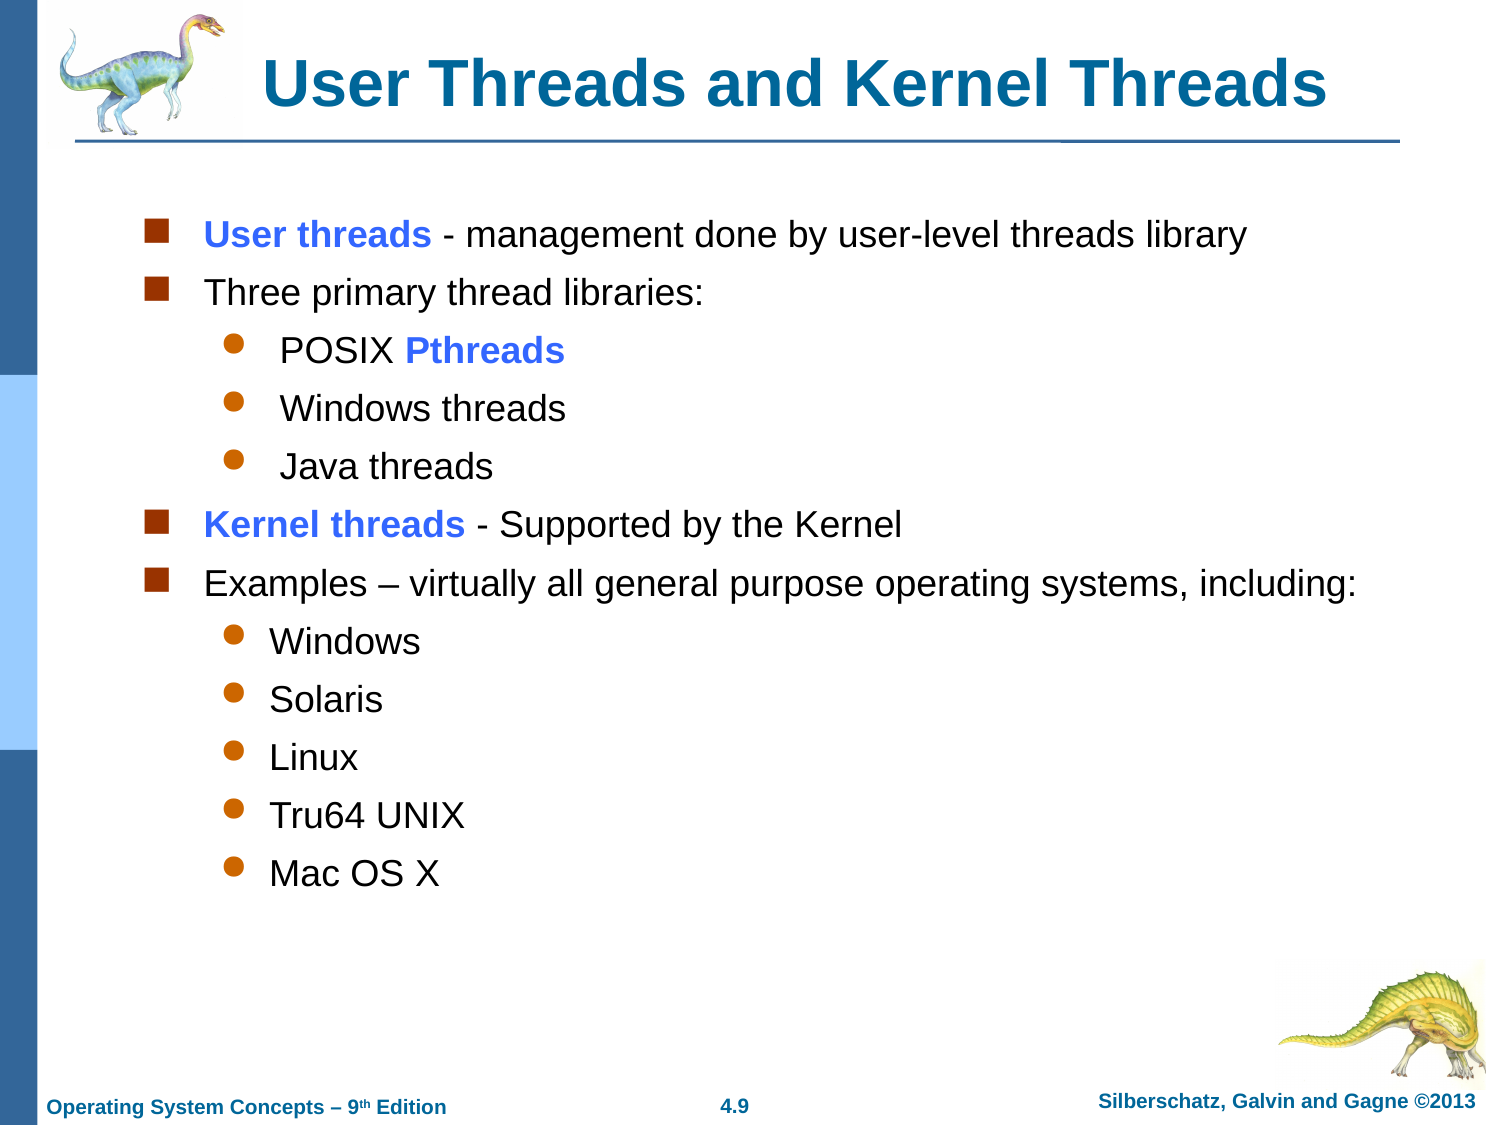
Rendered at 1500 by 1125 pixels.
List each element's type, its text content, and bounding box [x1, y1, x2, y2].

picture [46, 0, 243, 149]
list User threads - management done by user-level threads library Three primary thread libraries: POSIX Pthreads Windows threads Java threads Kernel threads - Supported by the Kernel Examples – virtually all general purpose operating systems, including: Windows Solaris Linux Tru64 UNIX Mac OS X [132, 202, 1483, 946]
picture [1275, 959, 1486, 1090]
title User Threads and Kernel Threads [153, 33, 1438, 128]
